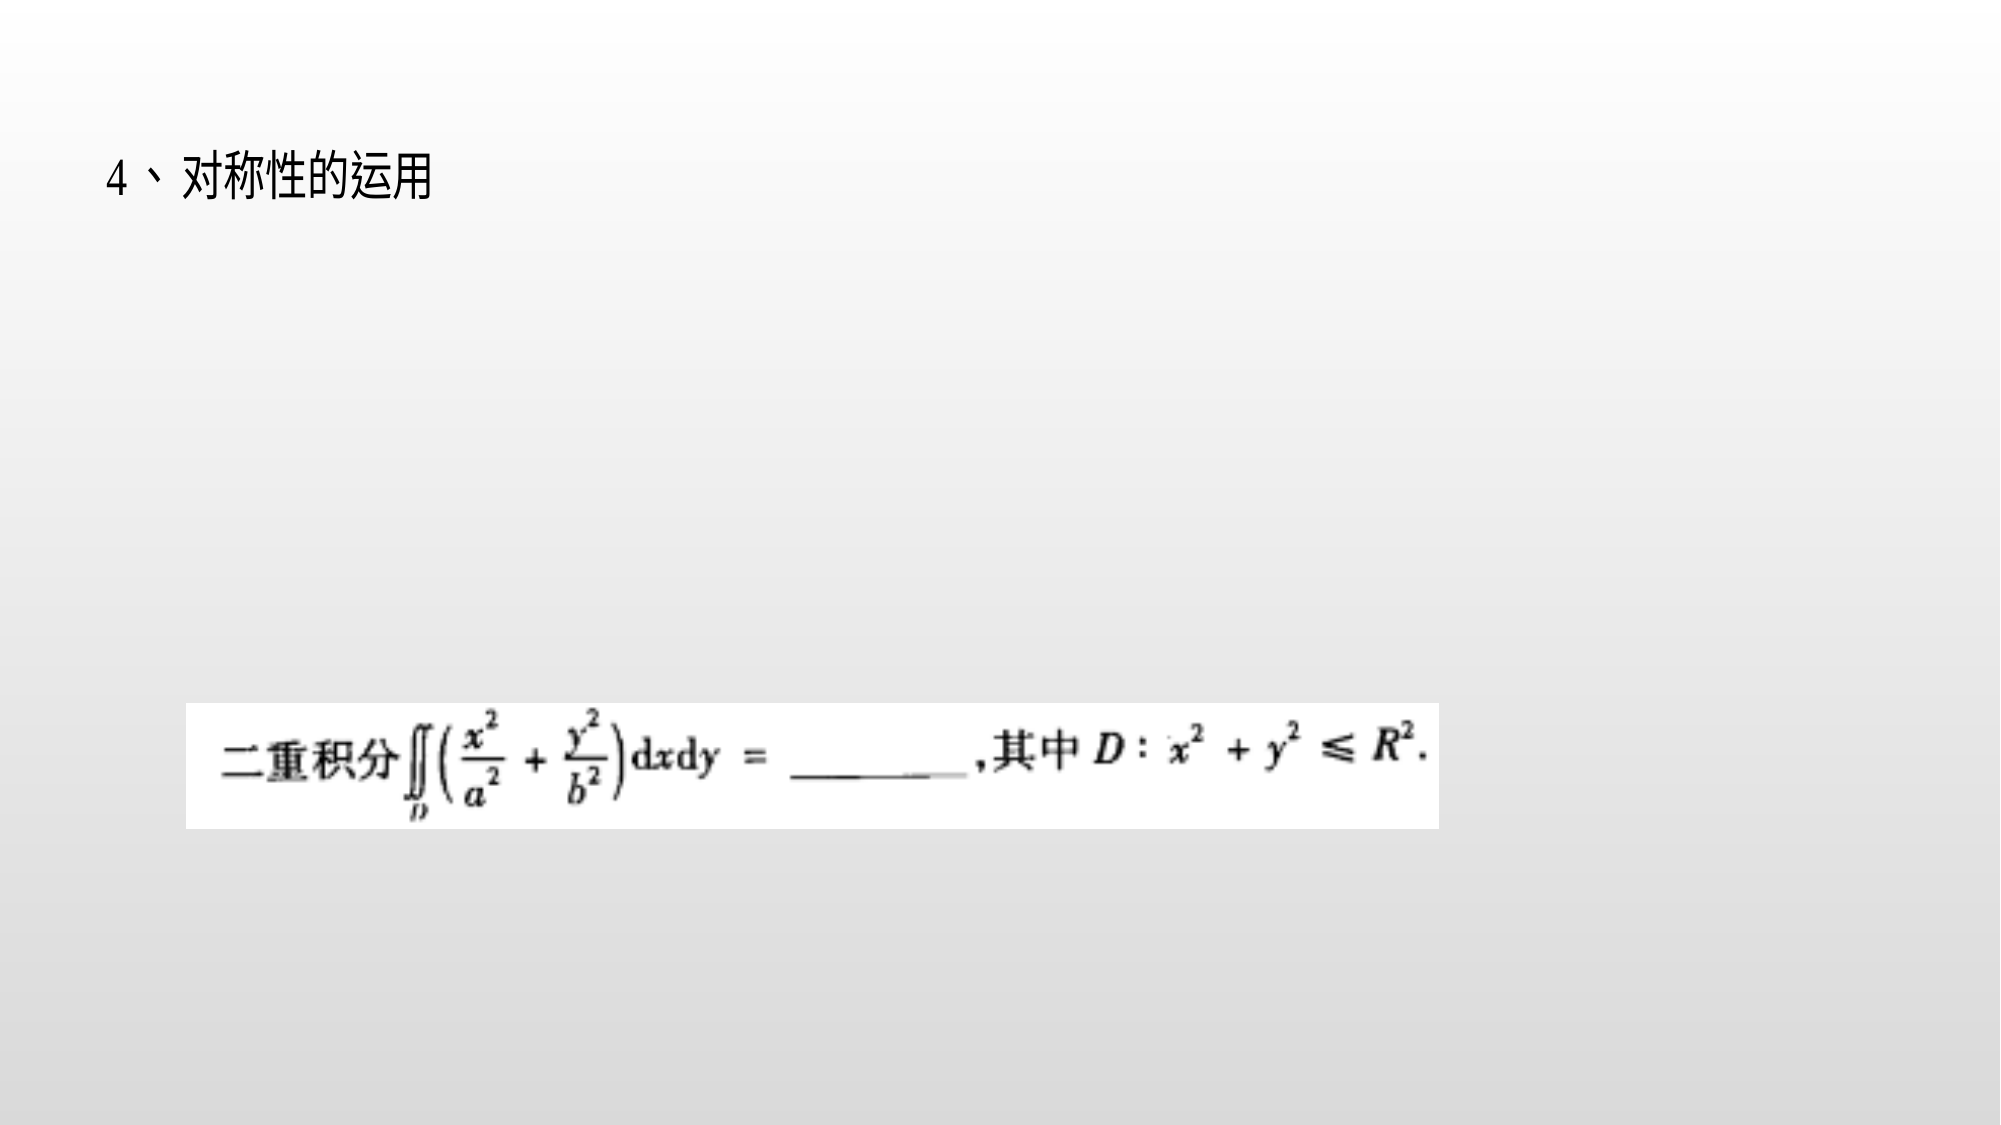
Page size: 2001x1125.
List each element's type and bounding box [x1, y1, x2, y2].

picture [186, 703, 1439, 829]
